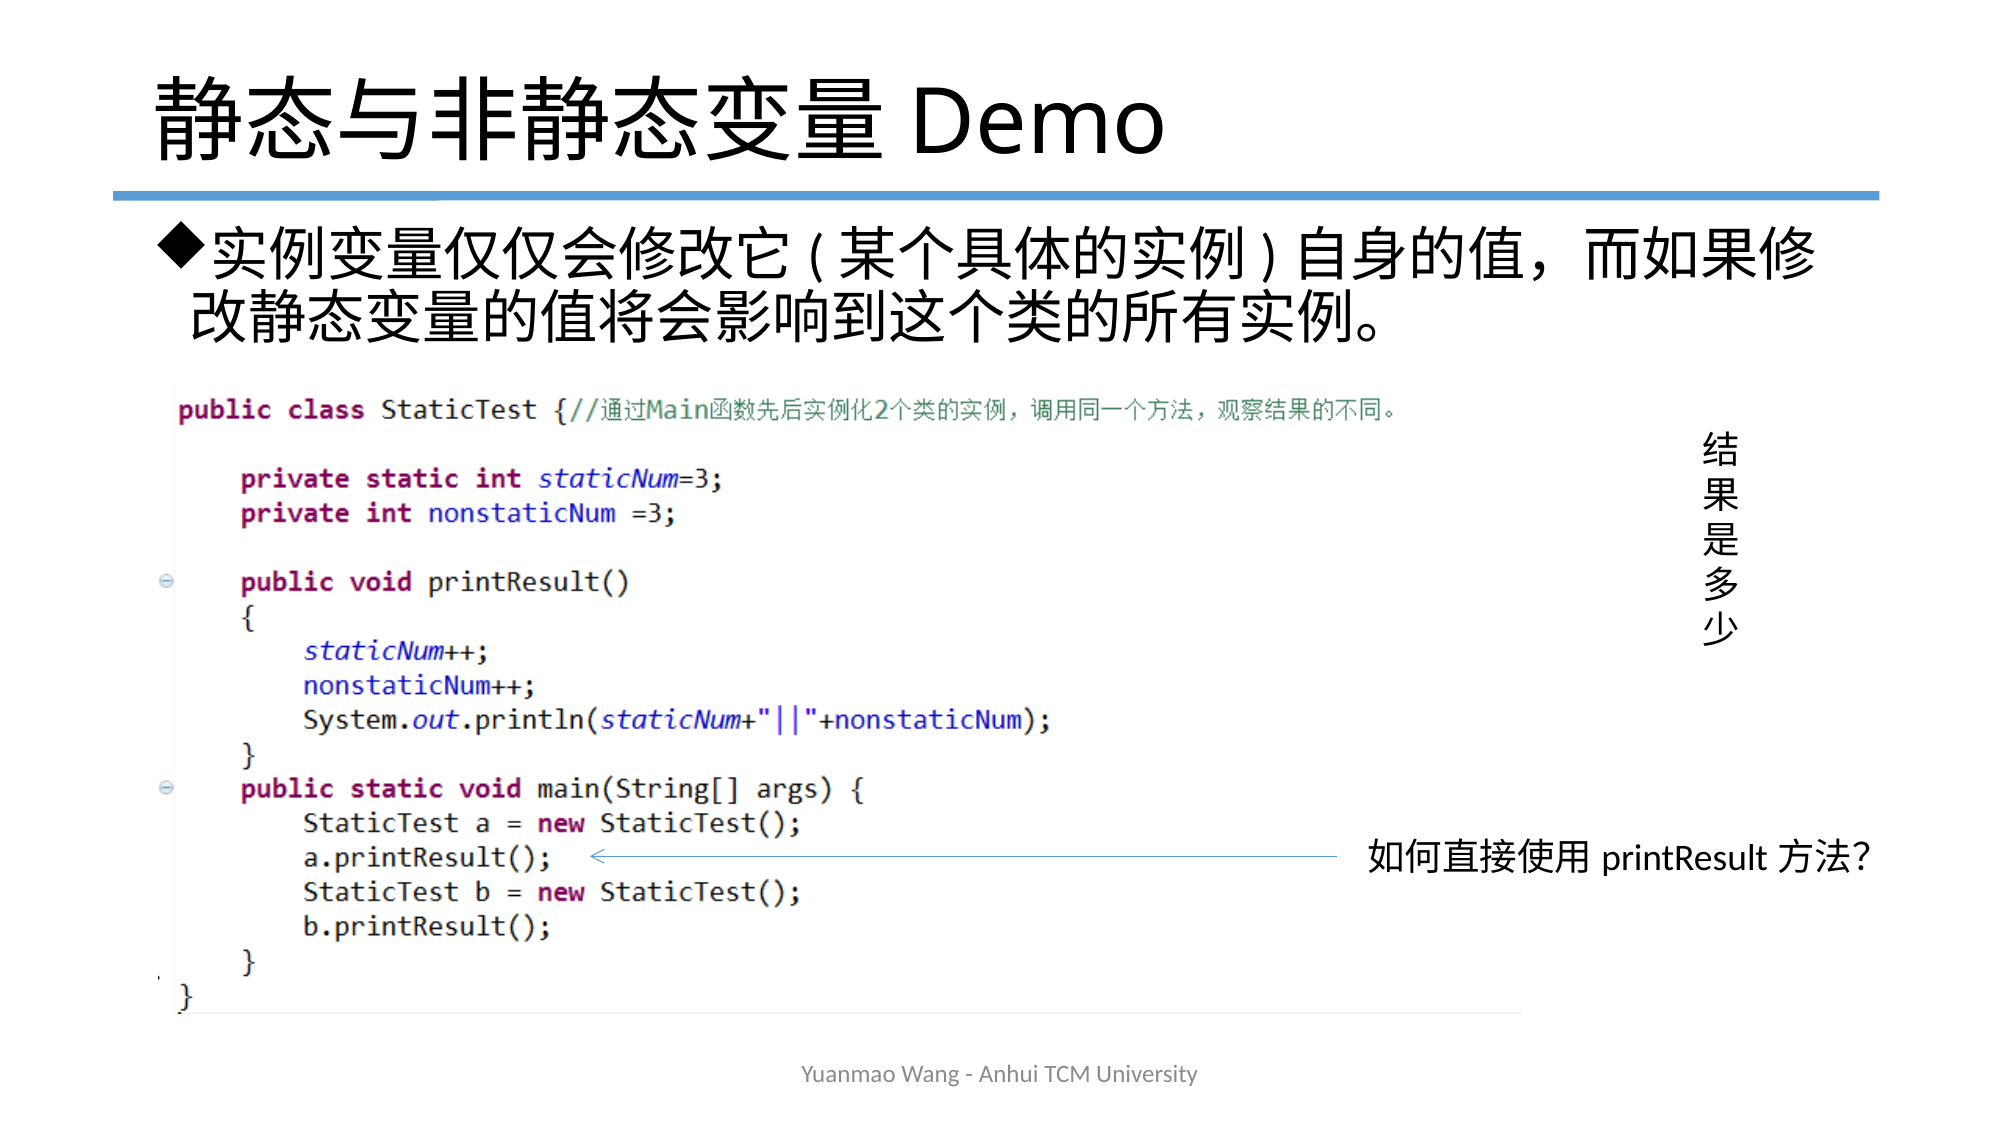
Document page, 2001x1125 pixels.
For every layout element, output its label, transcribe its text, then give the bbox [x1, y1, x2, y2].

text_box 如何直接使用printResult方法？ [1522, 826, 1895, 886]
picture [157, 383, 1522, 1014]
title 静态与非静态变量Demo [137, 59, 1863, 189]
list 实例变量仅仅会修改它(某个具体的实例)自身的值，而如果修改静态变量的值将会影响到这个类的所有实例。 [137, 217, 1863, 1014]
text_box 结果是多少 [1687, 418, 1788, 659]
footer Yuanmao Wang - Anhui TCM University [662, 1042, 1338, 1103]
